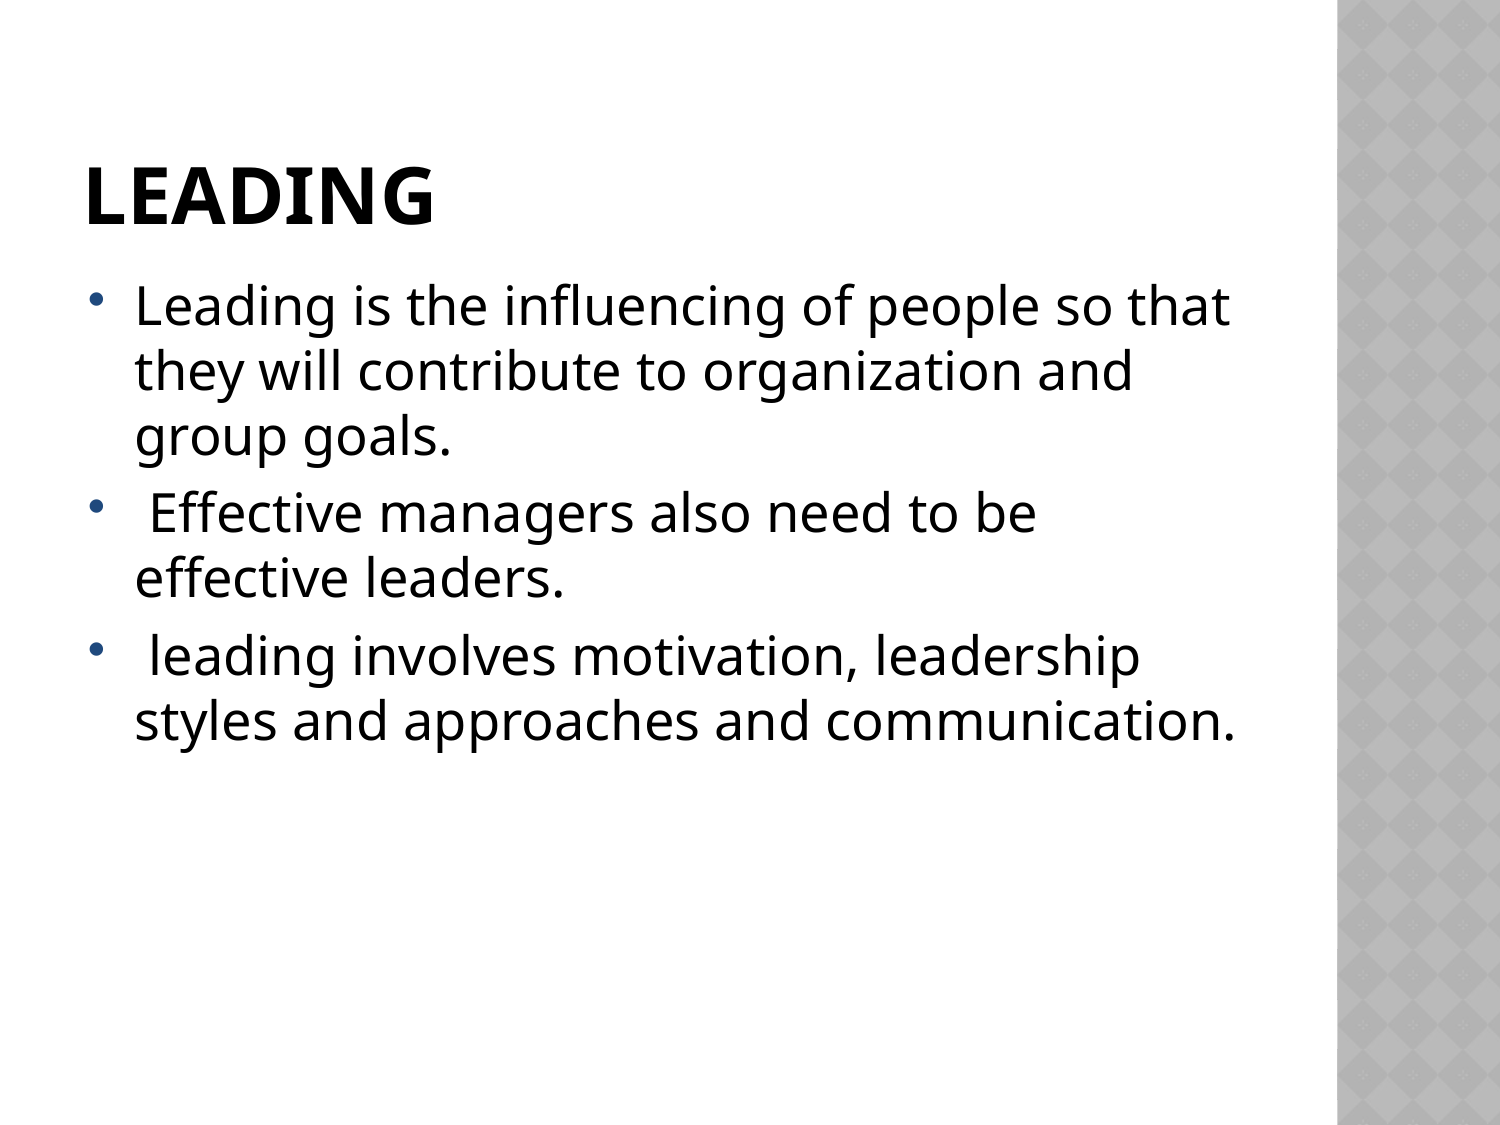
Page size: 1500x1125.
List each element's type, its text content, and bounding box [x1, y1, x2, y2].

title leading [75, 52, 1263, 240]
list Leading is the influencing of people so that they will contribute to organization and group goals. Effective managers also need to be effective leaders. leading involves motivation, leadership styles and approaches and communication. [75, 264, 1263, 1059]
